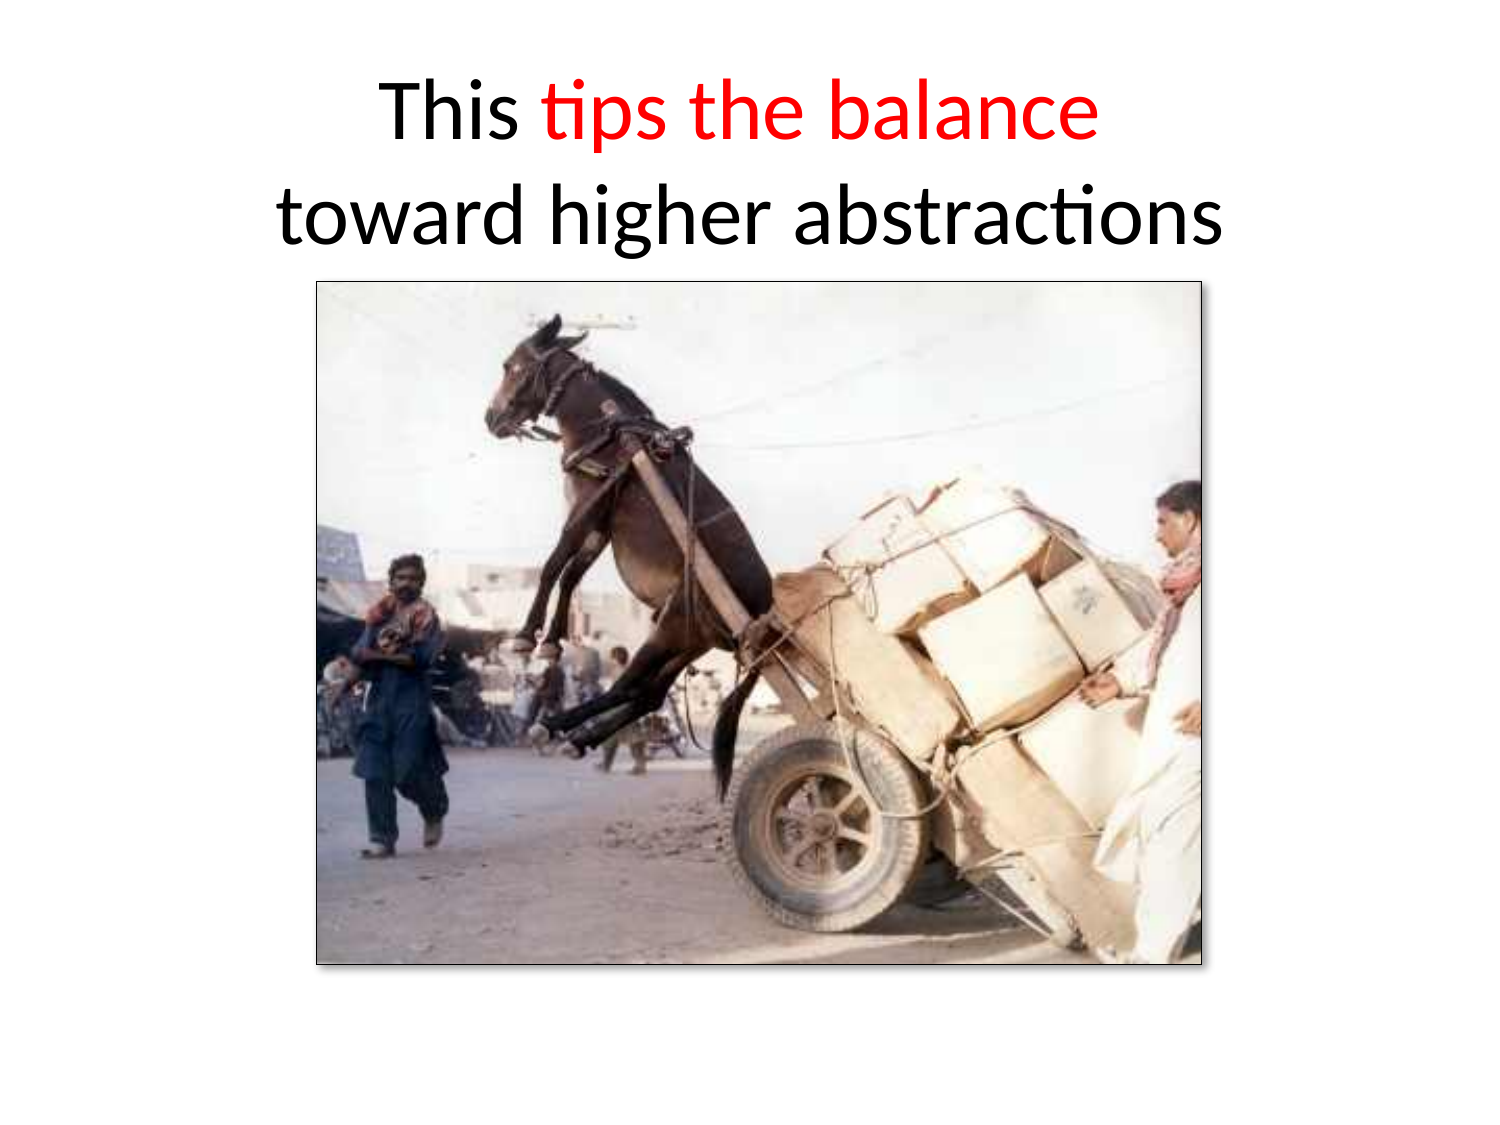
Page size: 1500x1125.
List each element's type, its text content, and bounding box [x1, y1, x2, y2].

title This tips the balance toward higher abstractions [75, 45, 1425, 270]
picture [316, 280, 1203, 965]
